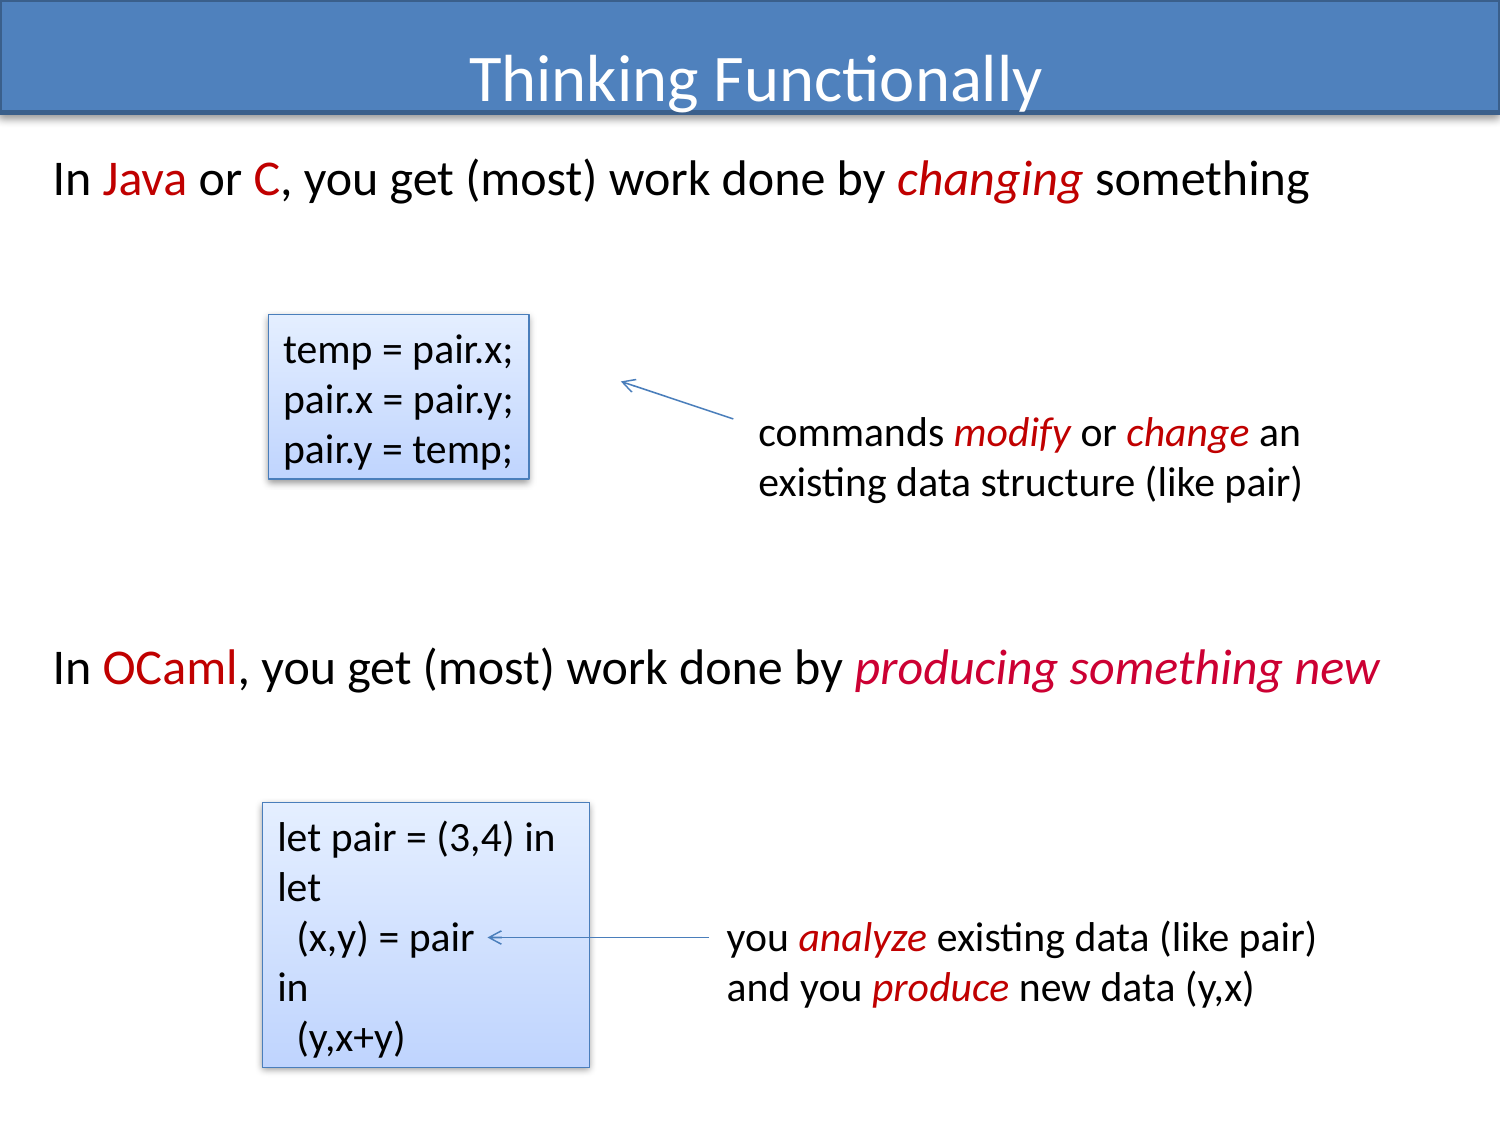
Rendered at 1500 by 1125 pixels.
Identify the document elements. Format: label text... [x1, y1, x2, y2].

text_box let pair = (3,4) in let (x,y) = pair in (y,x+y) [262, 802, 590, 1068]
title Thinking Functionally [81, 0, 1432, 137]
text_box temp = pair.x; pair.x = pair.y; pair.y = temp; [268, 314, 530, 480]
text_box you analyze existing data (like pair) and you produce new data (y,x) [711, 901, 1333, 1017]
text_box commands modify or change an existing data structure (like pair) [743, 397, 1319, 513]
list In Java or C, you get (most) work done by changing something In OCaml, you get (most) work done by producing something new [37, 137, 1450, 1038]
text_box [620, 381, 734, 420]
